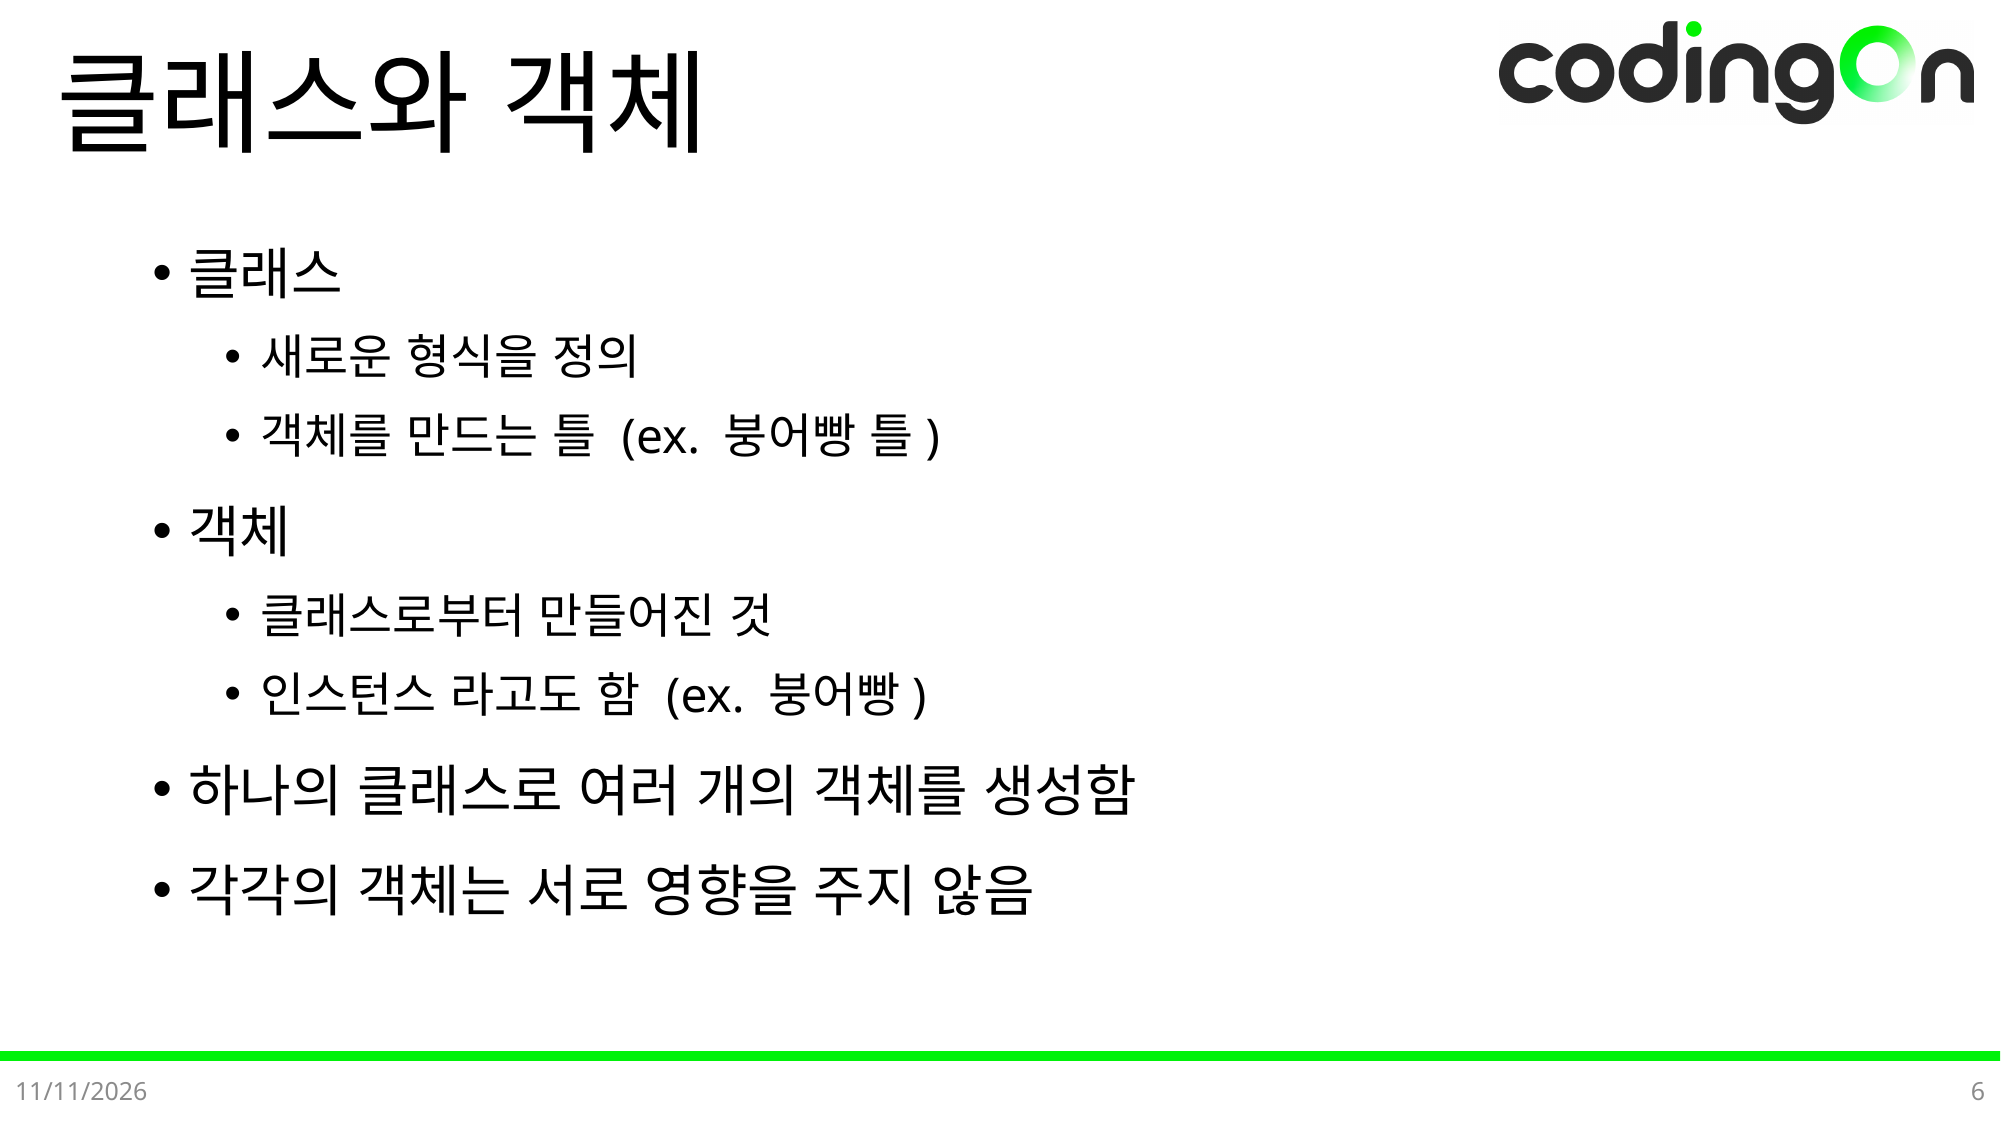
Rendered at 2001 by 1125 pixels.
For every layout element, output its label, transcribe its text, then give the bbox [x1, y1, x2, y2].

list 클래스 새로운 형식을 정의 객체를 만드는 틀 (ex. 붕어빵 틀) 객체 클래스로부터 만들어진 것 인스턴스 라고도 함 (ex. 붕어빵) 하나의 클래스로 여러 개의 객체를 생성함 각각의 객체는 서로 영향을 주지 않음 [137, 217, 1863, 932]
picture [1767, 20, 1974, 125]
slide_number 6 [1550, 1062, 2000, 1123]
title 클래스와 객체 [41, 0, 1767, 218]
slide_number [0, 1062, 450, 1123]
